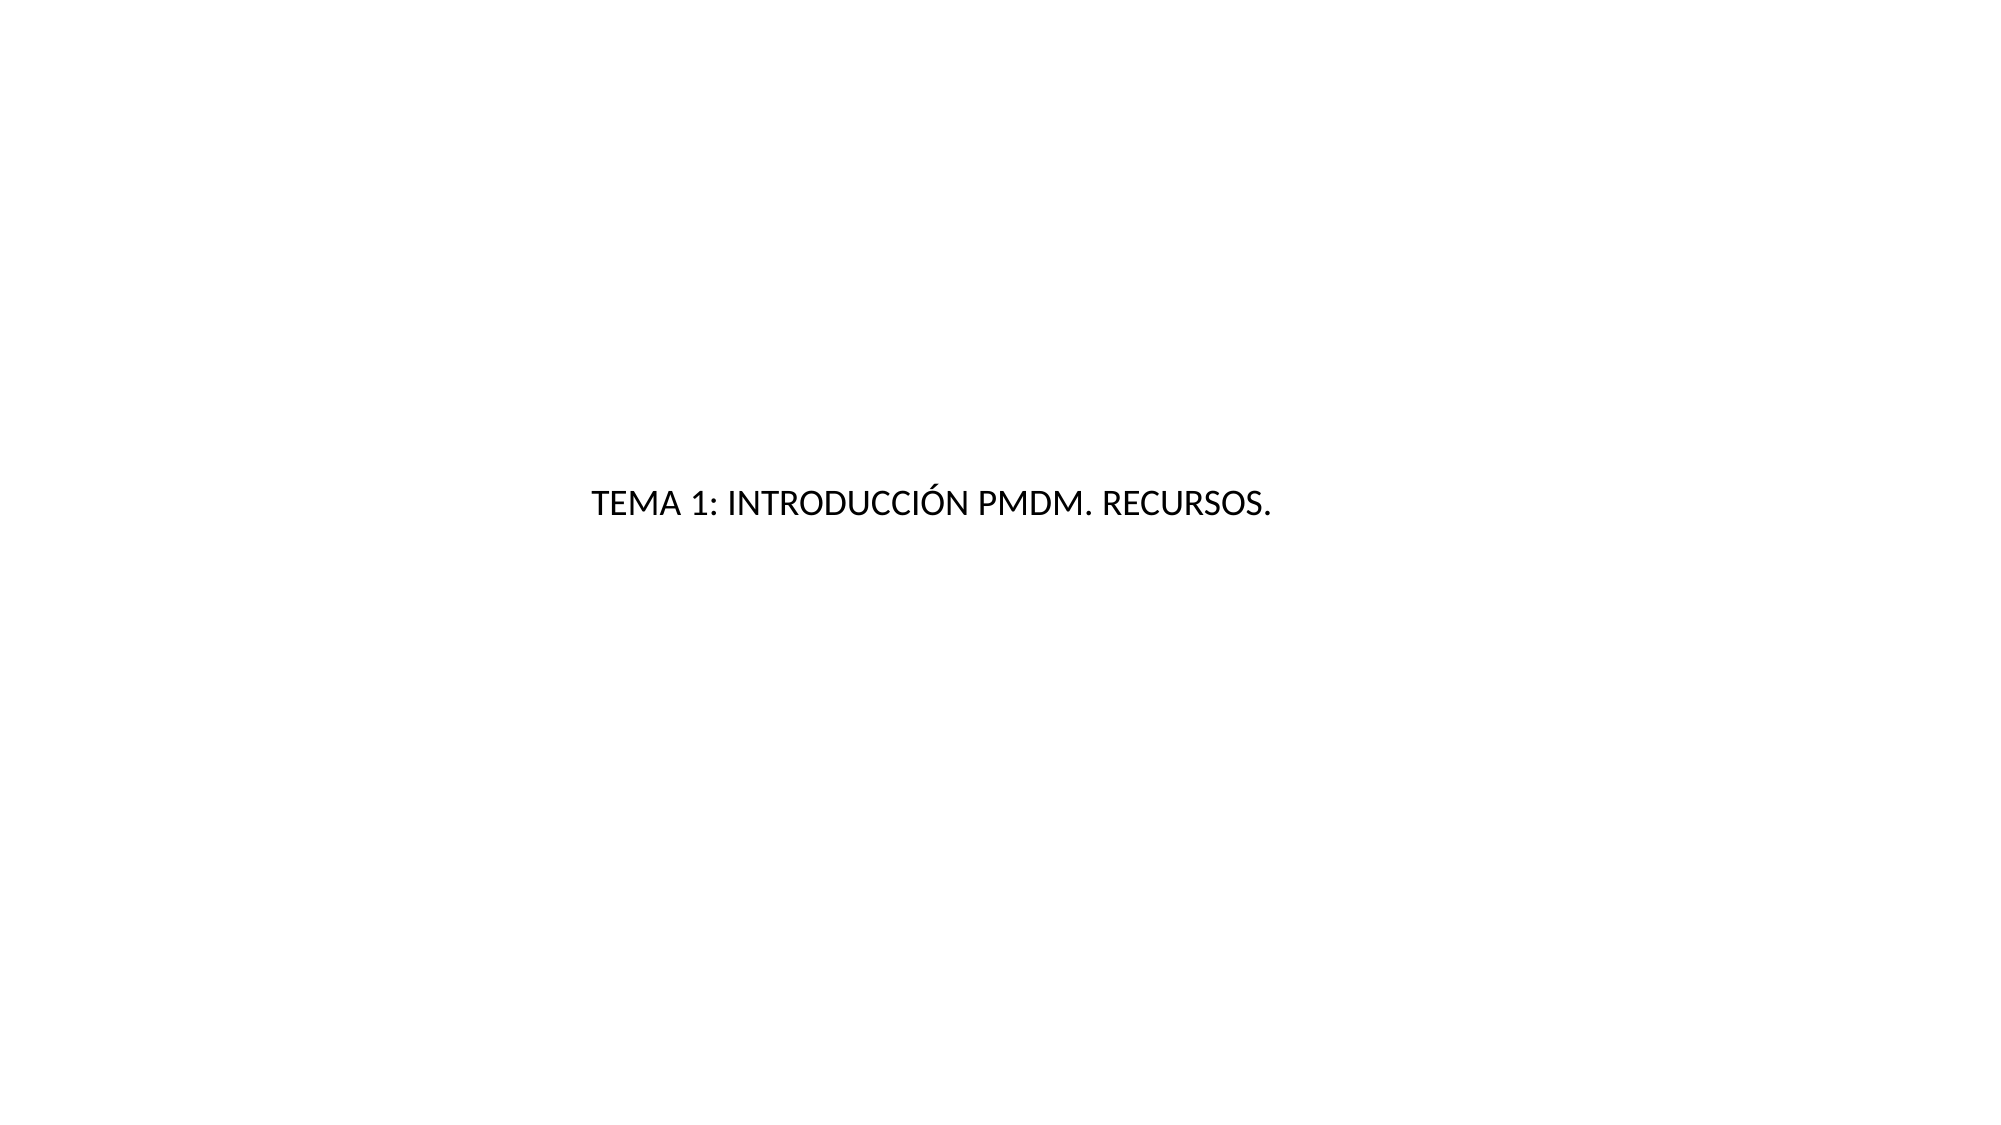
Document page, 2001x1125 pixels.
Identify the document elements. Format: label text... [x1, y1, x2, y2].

text_box TEMA 1: INTRODUCCIÓN PMDM. RECURSOS. [576, 470, 1464, 531]
